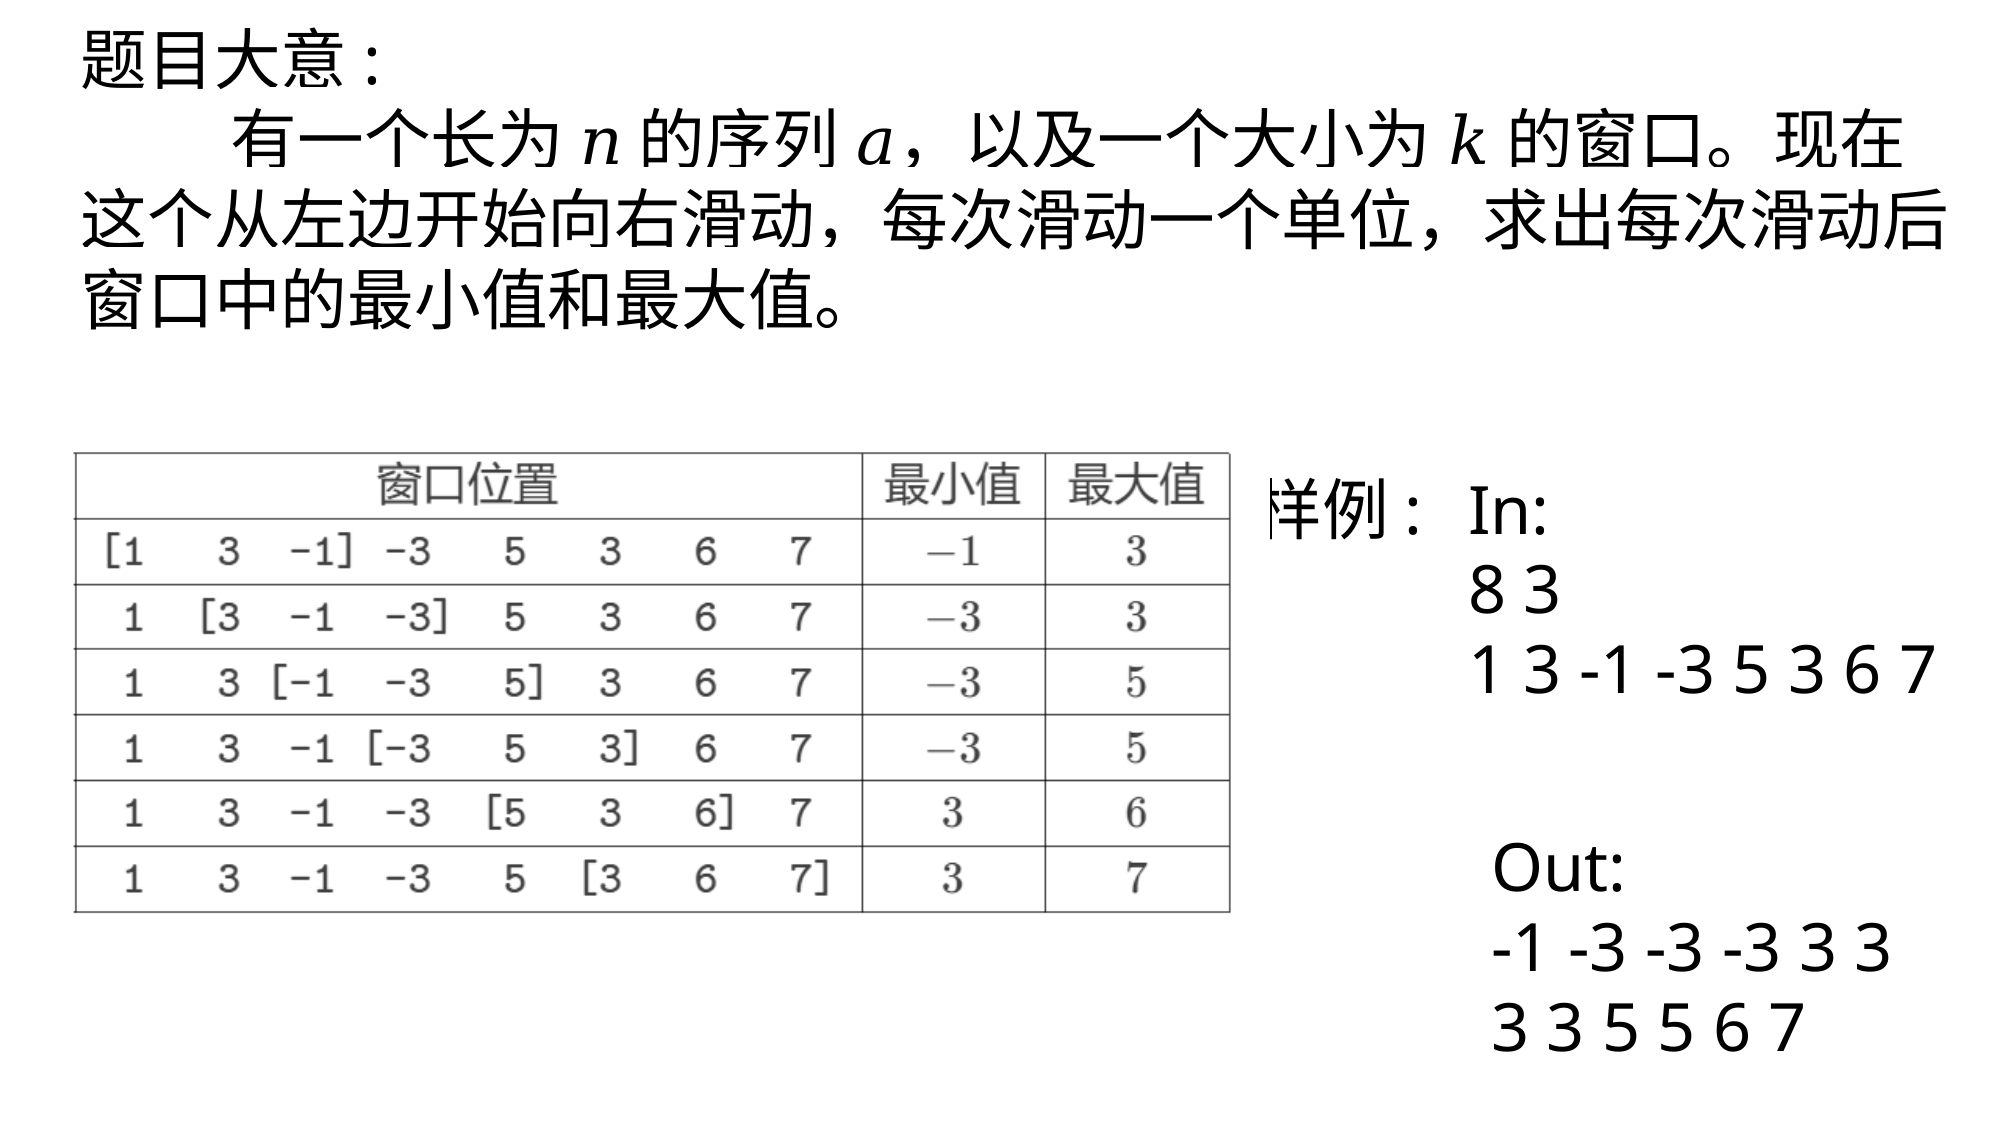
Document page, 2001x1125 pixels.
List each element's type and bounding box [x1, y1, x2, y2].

text_box [39, 10, 1992, 1075]
picture [15, 415, 1270, 946]
